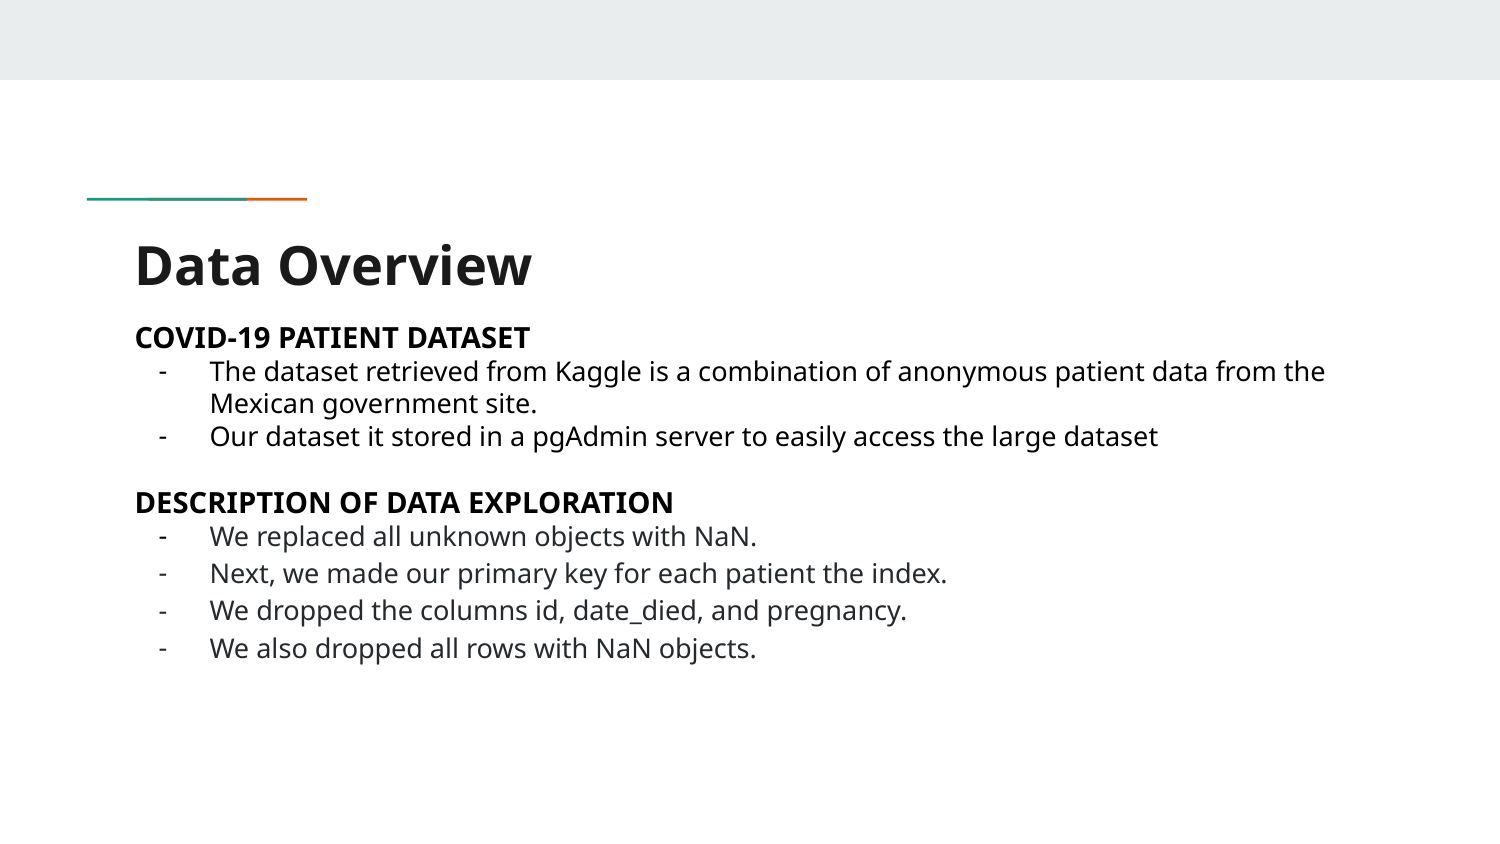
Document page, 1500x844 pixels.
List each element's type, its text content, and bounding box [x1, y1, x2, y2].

title Data Overview [119, 216, 1381, 304]
list COVID-19 PATIENT DATASET The dataset retrieved from Kaggle is a combination of anonymous patient data from the Mexican government site. Our dataset it stored in a pgAdmin server to easily access the large dataset DESCRIPTION OF DATA EXPLORATION We replaced all unknown objects with NaN. Next, we made our primary key for each patient the index. We dropped the columns id, date_died, and pregnancy. We also dropped all rows with NaN objects. [119, 304, 1381, 676]
